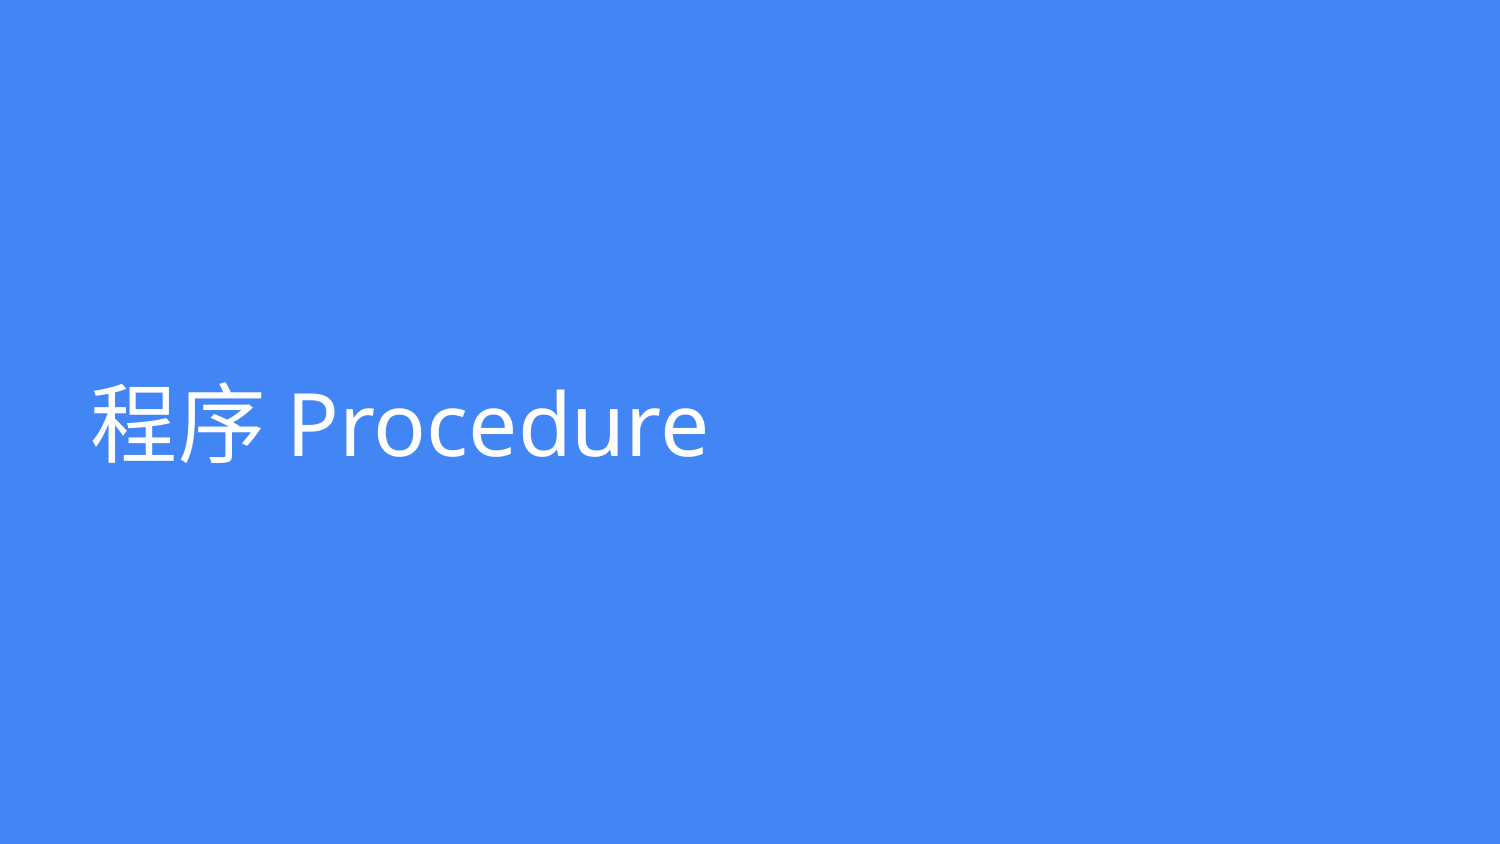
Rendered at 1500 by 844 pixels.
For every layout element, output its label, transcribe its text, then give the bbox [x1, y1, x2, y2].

title 程序Procedure [75, 338, 1425, 505]
